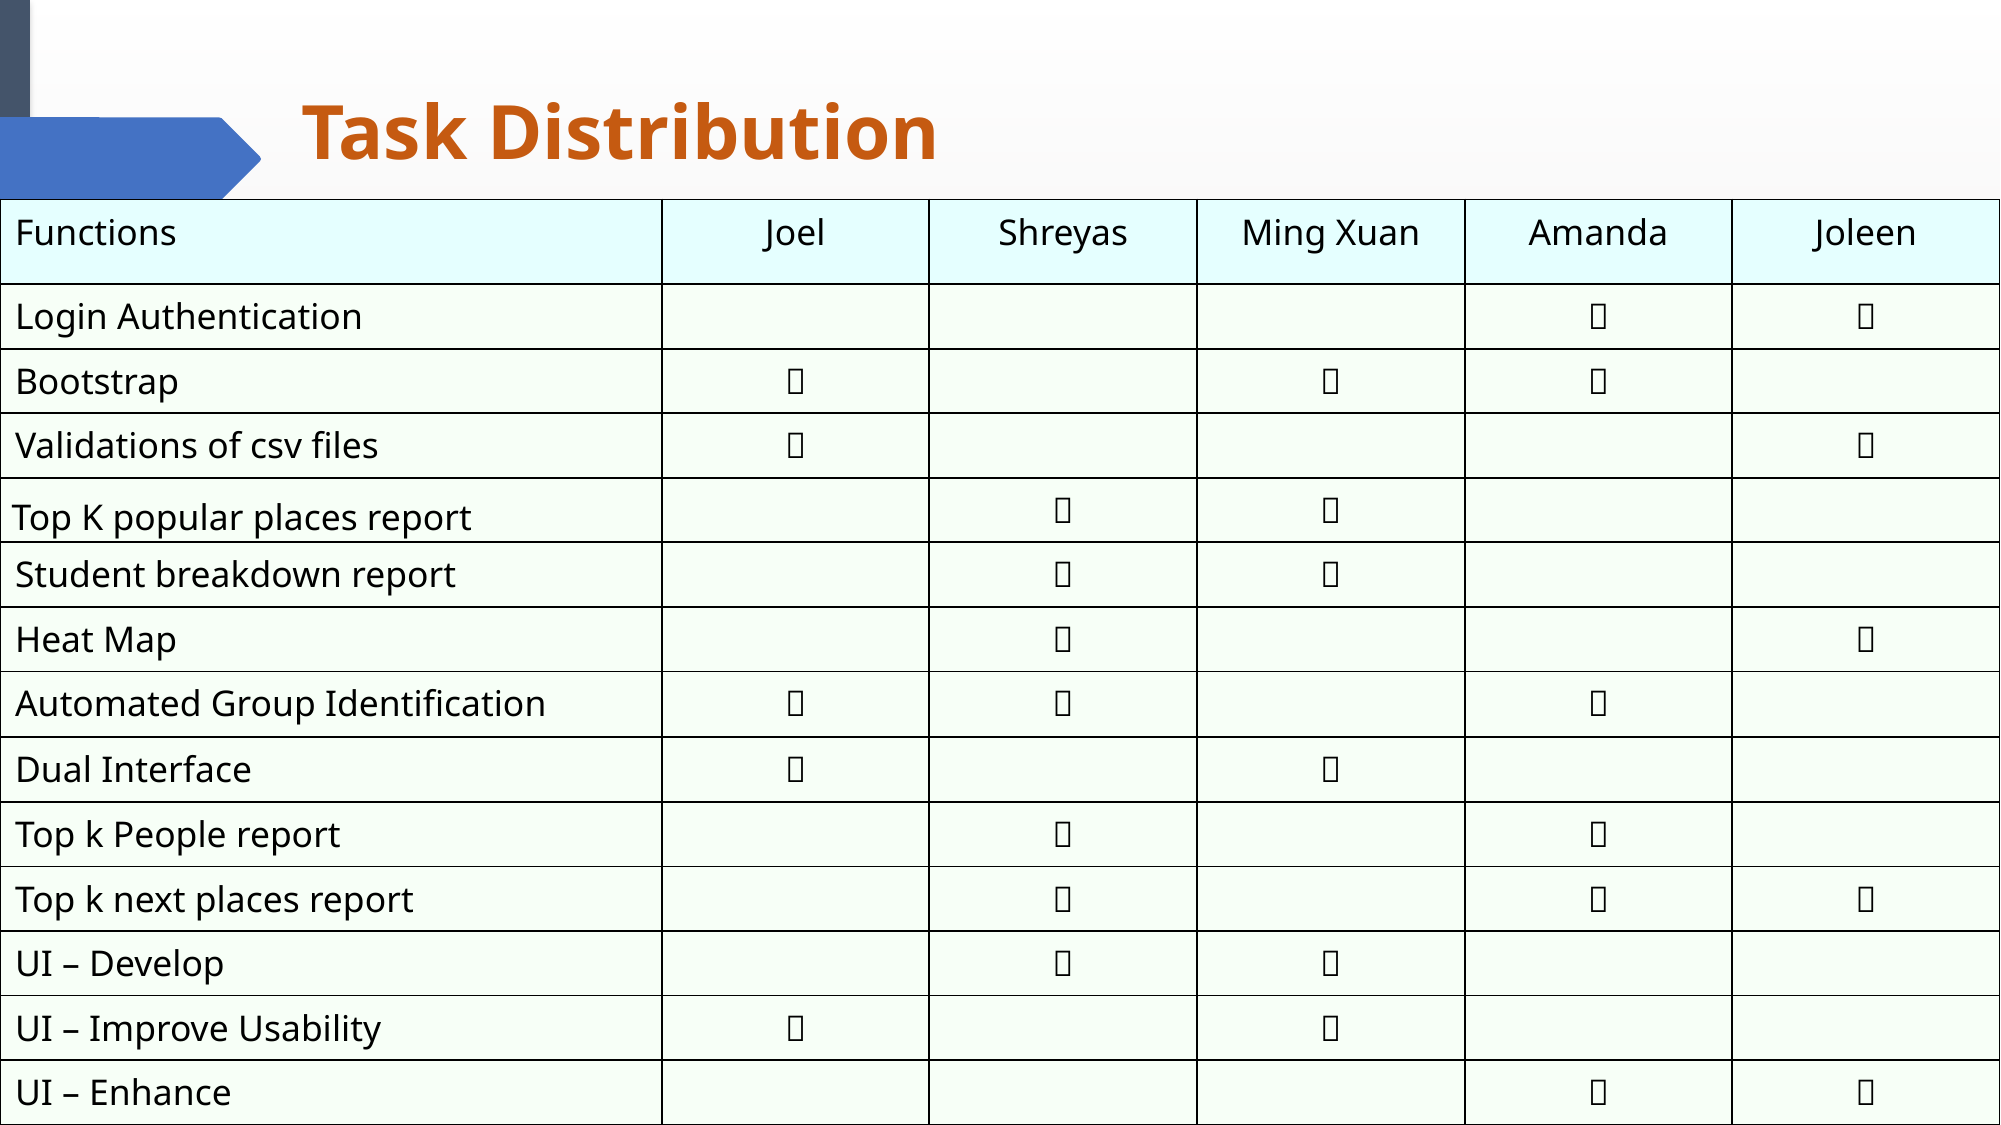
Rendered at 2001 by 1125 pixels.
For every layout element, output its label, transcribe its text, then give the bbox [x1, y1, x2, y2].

table_cell [1466, 932, 1731, 995]
table_cell [1733, 996, 1999, 1059]
table_cell  [1198, 479, 1464, 541]
table_cell  [1466, 350, 1731, 412]
table_cell  [1733, 867, 1999, 930]
table_cell [1198, 285, 1464, 348]
table_cell  [1733, 1061, 1999, 1124]
table_cell [1198, 867, 1464, 930]
table_cell [930, 414, 1196, 477]
table_cell  [663, 738, 928, 801]
table_cell [1466, 996, 1731, 1059]
table_cell  [1198, 350, 1464, 412]
table_cell  [663, 672, 928, 736]
table_cell  [663, 996, 928, 1059]
table_cell  [1733, 414, 1999, 477]
table_cell  [1198, 932, 1464, 995]
table_header Functions [1, 200, 661, 283]
table_cell  [930, 867, 1196, 930]
table_cell Top k People report [1, 803, 661, 866]
table_cell [663, 932, 928, 995]
table_cell [1466, 738, 1731, 801]
table_cell  [1198, 738, 1464, 801]
table_cell [663, 285, 928, 348]
table_cell [930, 1061, 1196, 1124]
table_cell [663, 543, 928, 606]
table_cell [663, 867, 928, 930]
table_header Amanda [1466, 200, 1731, 283]
table_cell  [1466, 285, 1731, 348]
table_cell Login Authentication [1, 285, 661, 348]
table_header Ming Xuan [1198, 200, 1464, 283]
table_cell [1198, 672, 1464, 736]
table_cell [930, 738, 1196, 801]
table_cell [1466, 479, 1731, 541]
table_cell [1198, 803, 1464, 866]
table_cell  [930, 479, 1196, 541]
table_cell  [663, 350, 928, 412]
table_header Shreyas [930, 200, 1196, 283]
table_cell  [930, 932, 1196, 995]
table_cell Top K popular places report [1, 479, 661, 541]
table_cell Bootstrap [1, 350, 661, 412]
table_cell UI – Develop [1, 932, 661, 995]
table_cell [663, 479, 928, 541]
title Task Distribution [286, 77, 1749, 199]
table_cell Heat Map [1, 608, 661, 671]
table_cell [663, 608, 928, 671]
table_header Joleen [1733, 200, 1999, 283]
table_cell [1198, 608, 1464, 671]
table_cell Validations of csv files [1, 414, 661, 477]
table_cell [663, 803, 928, 866]
table_cell Top k next places report [1, 867, 661, 930]
table_cell  [663, 414, 928, 477]
table_cell [663, 1061, 928, 1124]
table_cell [1733, 479, 1999, 541]
table_cell [1466, 543, 1731, 606]
table_cell [1198, 414, 1464, 477]
table_cell [1733, 543, 1999, 606]
table_cell Automated Group Identification [1, 672, 661, 736]
table_cell  [1466, 803, 1731, 866]
table_cell [1733, 932, 1999, 995]
table_cell  [1733, 608, 1999, 671]
table_cell  [1466, 672, 1731, 736]
table_cell [930, 285, 1196, 348]
table_cell [1733, 672, 1999, 736]
table_cell UI – Improve Usability [1, 996, 661, 1059]
table_cell  [1198, 543, 1464, 606]
table_header Joel [663, 200, 928, 283]
table_cell Student breakdown report [1, 543, 661, 606]
table_cell [1733, 738, 1999, 801]
table_cell  [930, 672, 1196, 736]
table_cell  [1466, 1061, 1731, 1124]
table_cell [1466, 414, 1731, 477]
table_cell [1733, 350, 1999, 412]
table_cell  [930, 803, 1196, 866]
table_cell [930, 350, 1196, 412]
table_cell  [930, 608, 1196, 671]
table_cell  [1466, 867, 1731, 930]
table_cell UI – Enhance [1, 1061, 661, 1124]
table_cell Dual Interface [1, 738, 661, 801]
table_cell [1466, 608, 1731, 671]
table_cell  [1733, 285, 1999, 348]
table_cell  [930, 543, 1196, 606]
table_cell [1198, 1061, 1464, 1124]
table_cell [1733, 803, 1999, 866]
table_cell [930, 996, 1196, 1059]
table_cell  [1198, 996, 1464, 1059]
